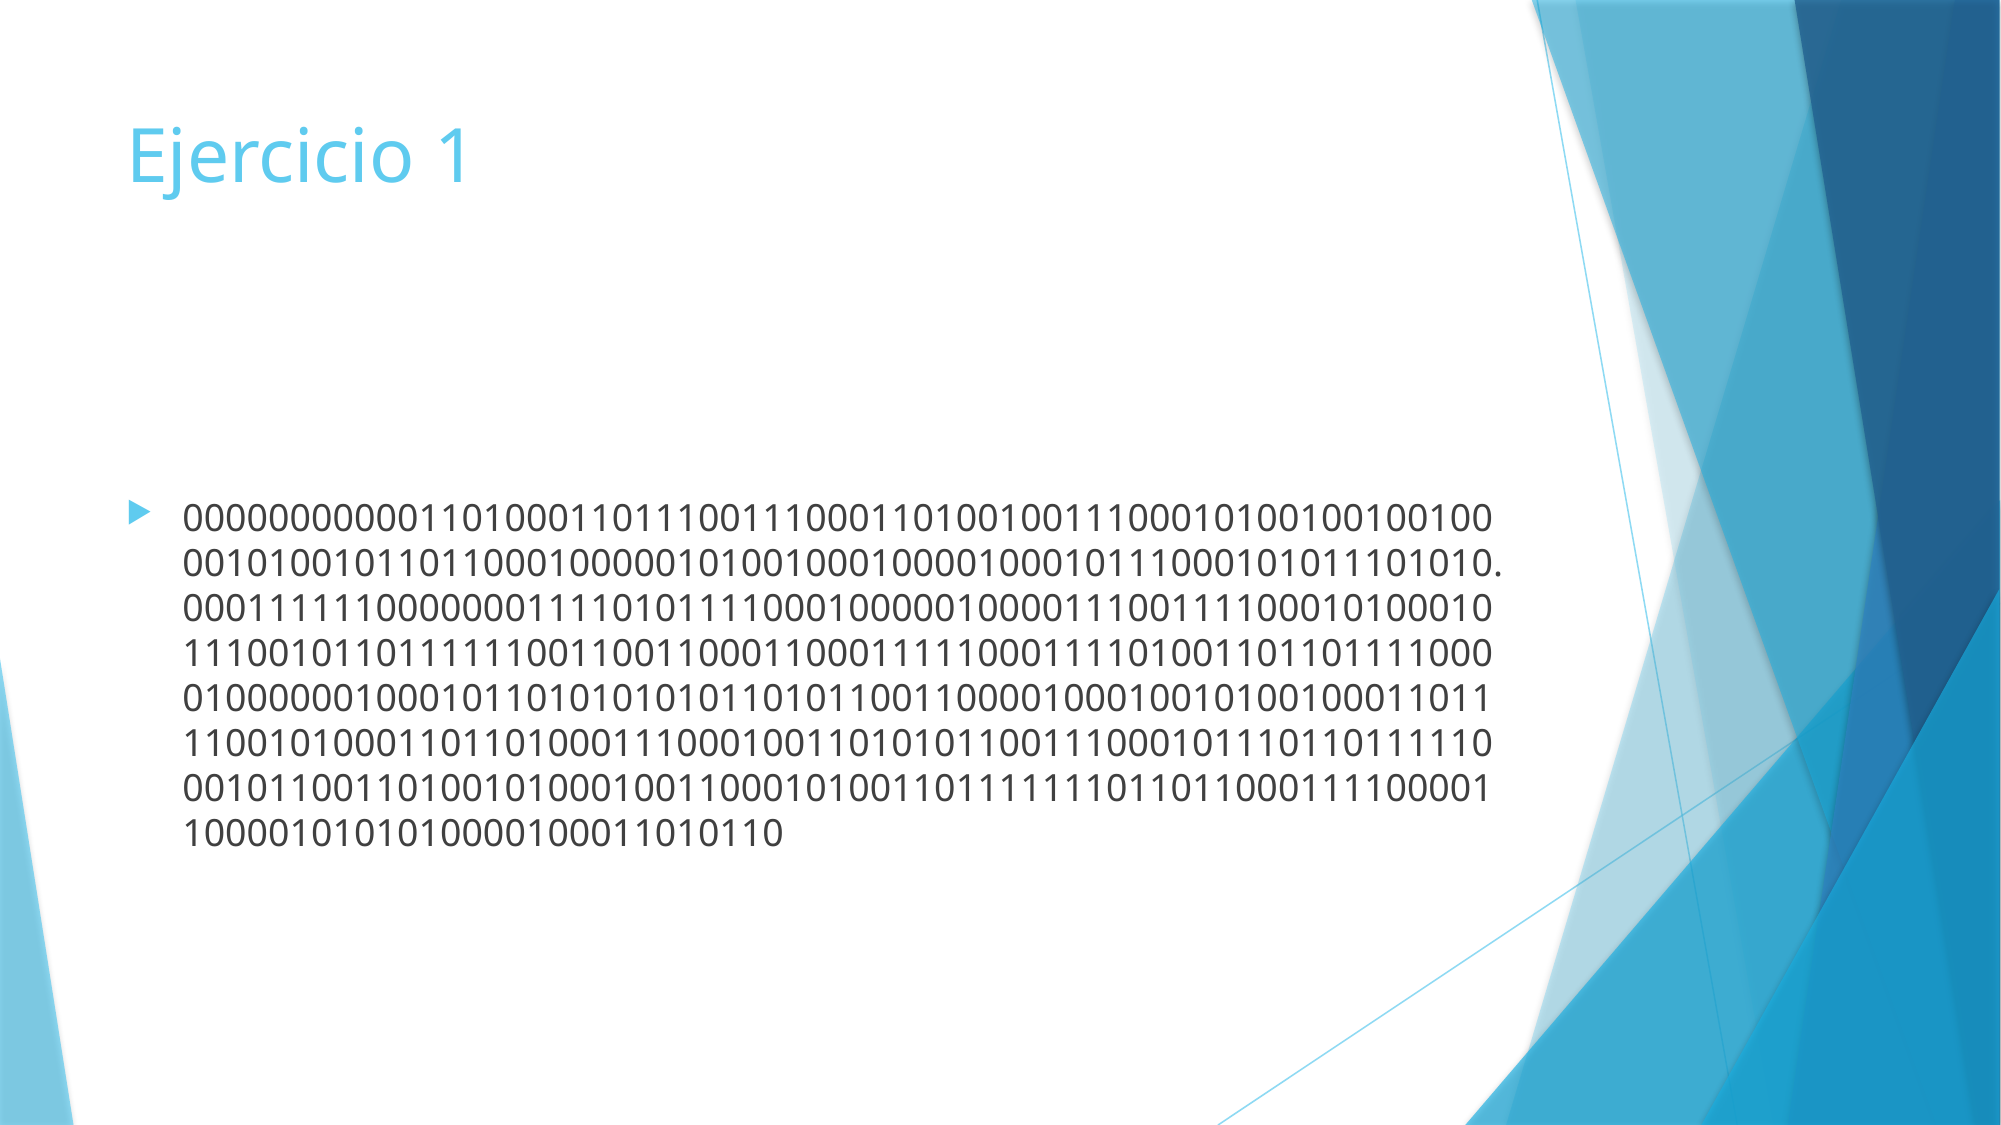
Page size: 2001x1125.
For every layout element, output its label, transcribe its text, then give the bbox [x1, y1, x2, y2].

title Ejercicio 1 [111, 99, 1522, 317]
